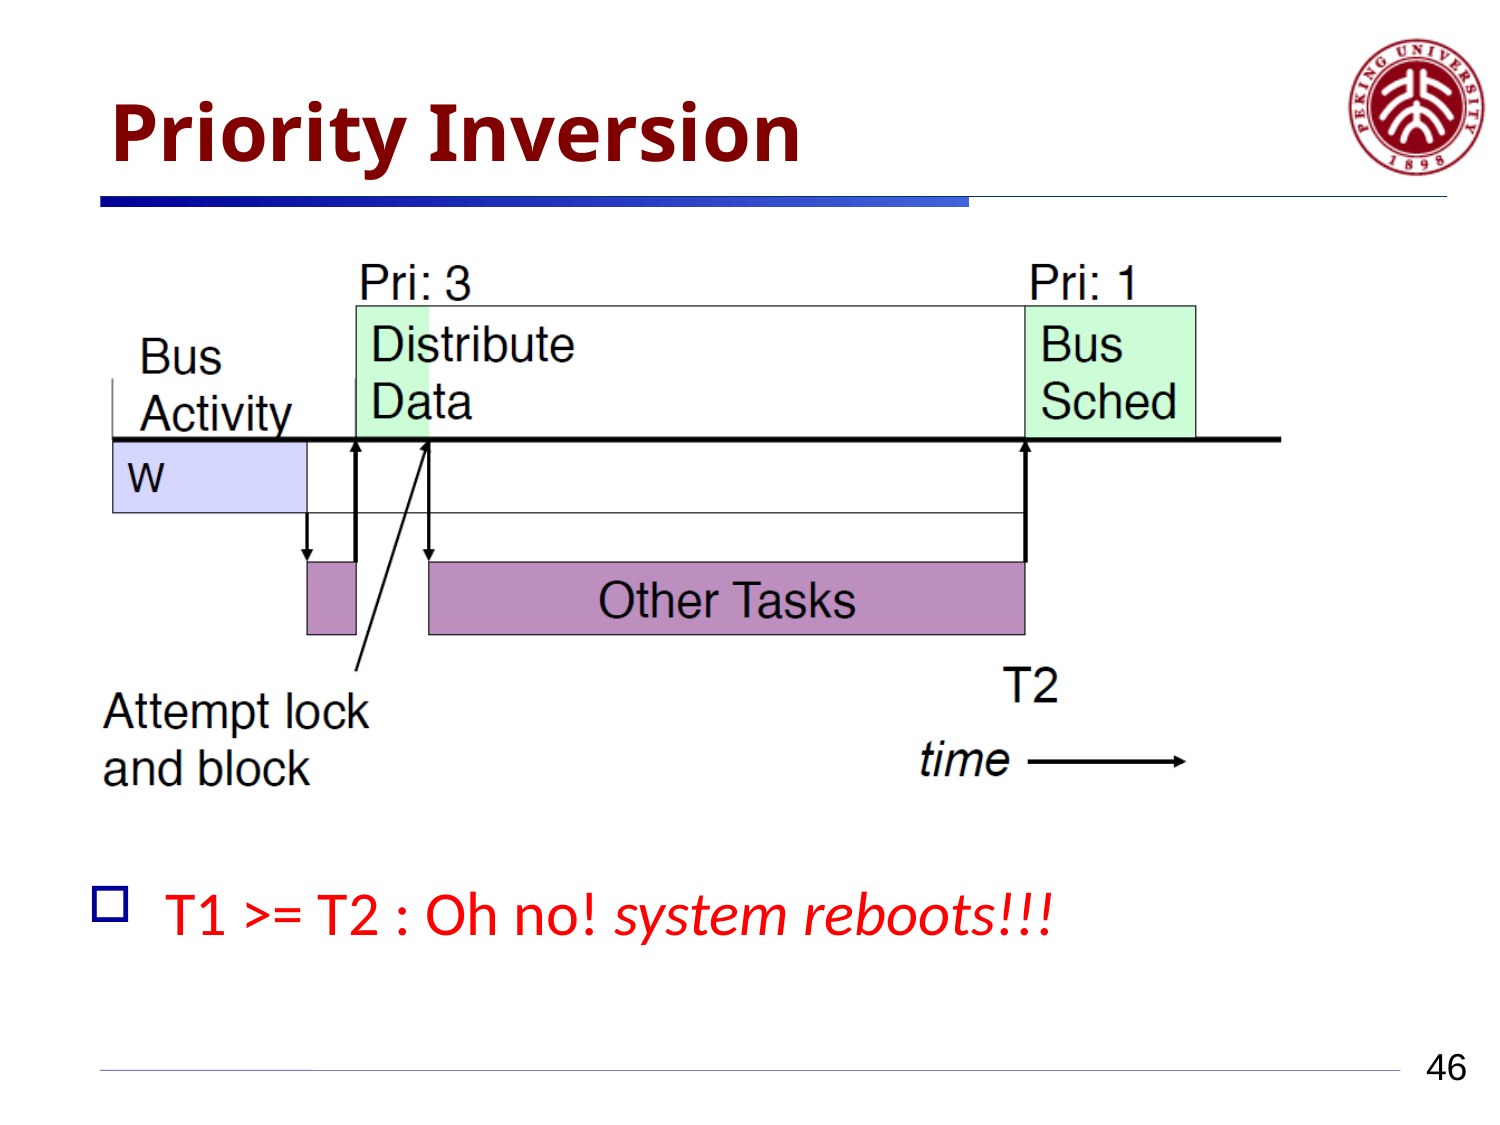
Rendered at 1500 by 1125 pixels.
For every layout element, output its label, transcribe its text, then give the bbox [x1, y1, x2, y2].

list T1 >= T2 : Oh no! system reboots!!! [72, 865, 1500, 1032]
picture [52, 207, 1346, 821]
picture [1340, 30, 1494, 183]
title Priority Inversion [93, 49, 1330, 185]
